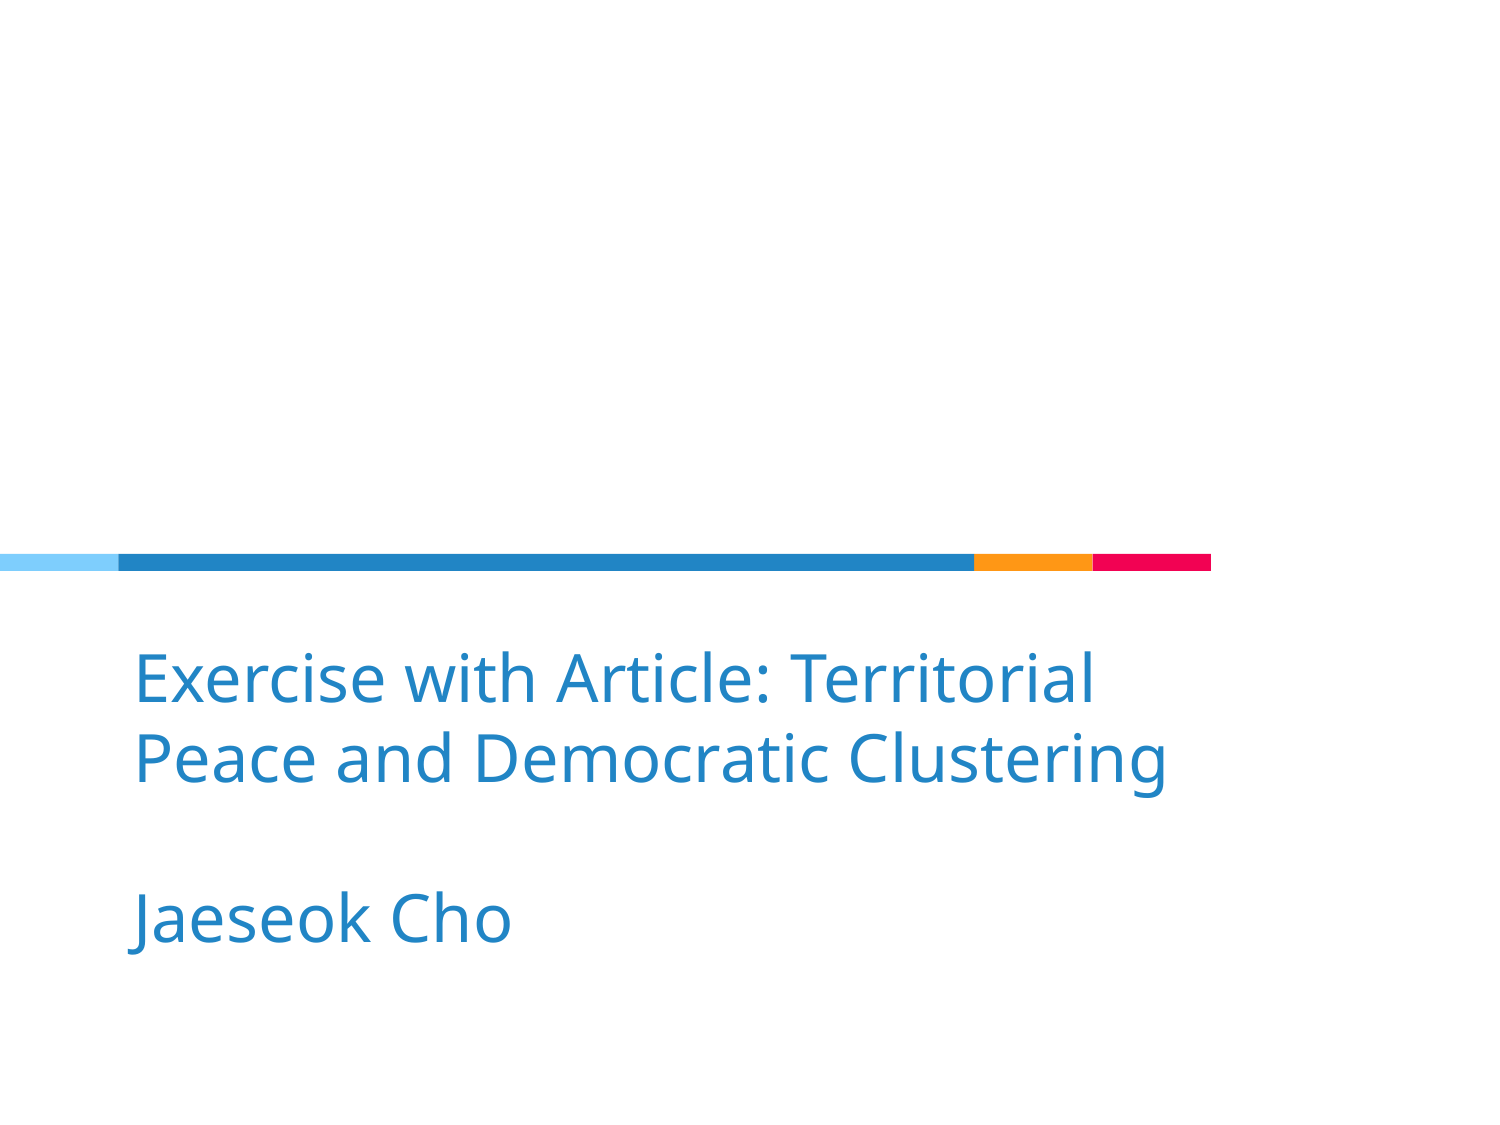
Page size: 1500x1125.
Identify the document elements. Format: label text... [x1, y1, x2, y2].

title Exercise with Article: Territorial Peace and Democratic Clustering Jaeseok Cho [118, 620, 1263, 875]
